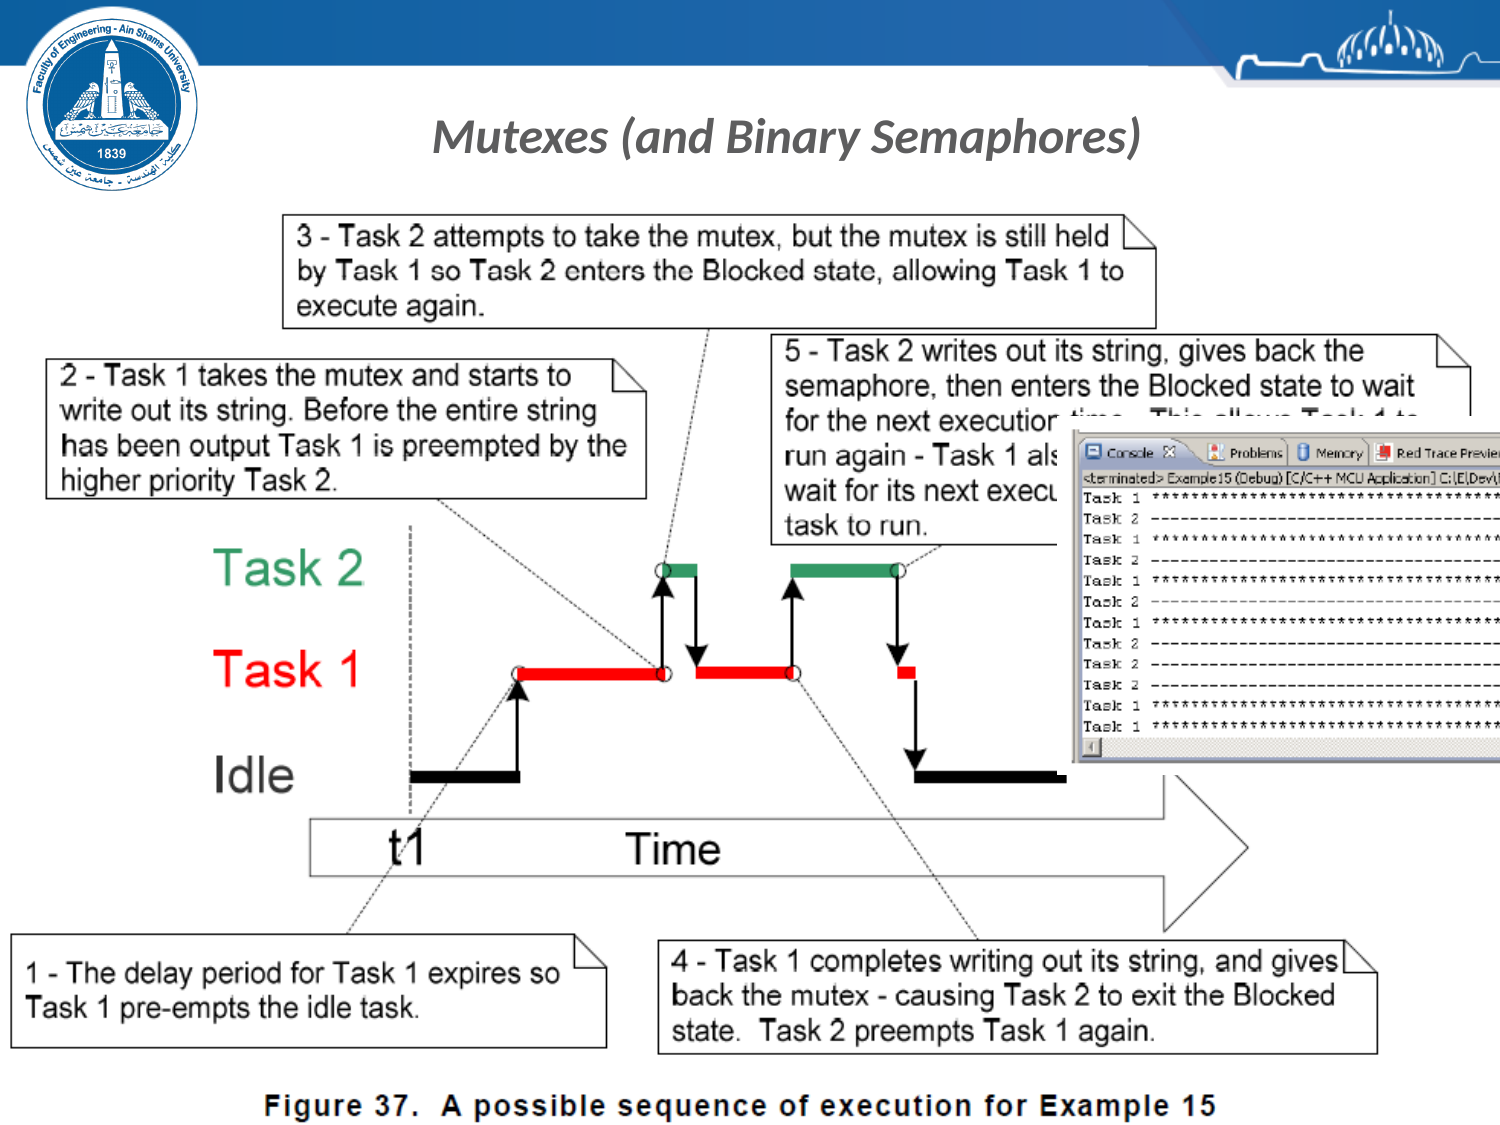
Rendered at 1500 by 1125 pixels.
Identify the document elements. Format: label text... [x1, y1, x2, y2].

title Mutexes (and Binary Semaphores) [112, 111, 1462, 157]
picture [0, 0, 1500, 1125]
